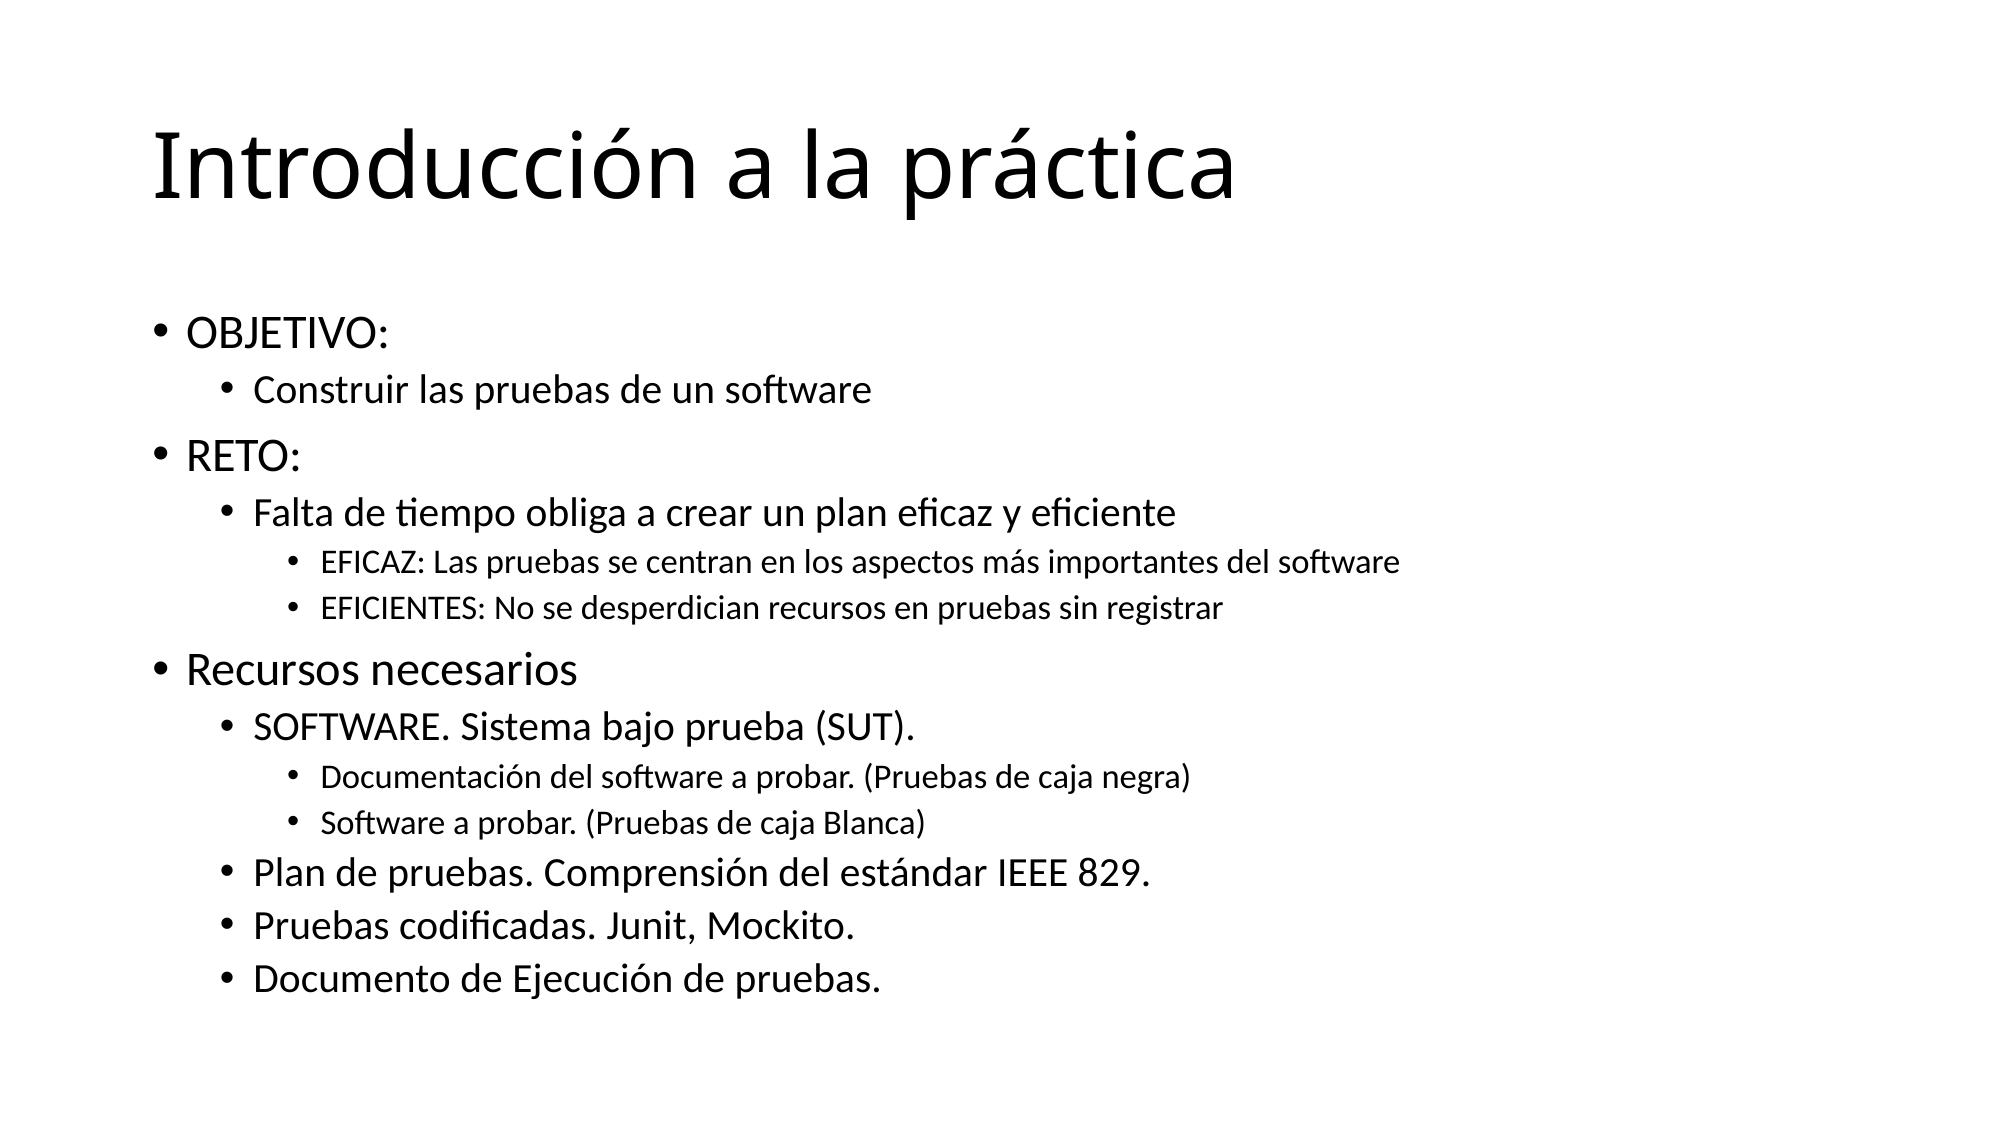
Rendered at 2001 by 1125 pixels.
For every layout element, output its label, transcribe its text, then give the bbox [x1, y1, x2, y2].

title Introducción a la práctica [137, 59, 1863, 278]
list OBJETIVO: Construir las pruebas de un software RETO: Falta de tiempo obliga a crear un plan eficaz y eficiente EFICAZ: Las pruebas se centran en los aspectos más importantes del software EFICIENTES: No se desperdician recursos en pruebas sin registrar Recursos necesarios SOFTWARE. Sistema bajo prueba (SUT). Documentación del software a probar. (Pruebas de caja negra) Software a probar. (Pruebas de caja Blanca) Plan de pruebas. Comprensión del estándar IEEE 829. Pruebas codificadas. Junit, Mockito. Documento de Ejecución de pruebas. [137, 299, 1863, 1014]
